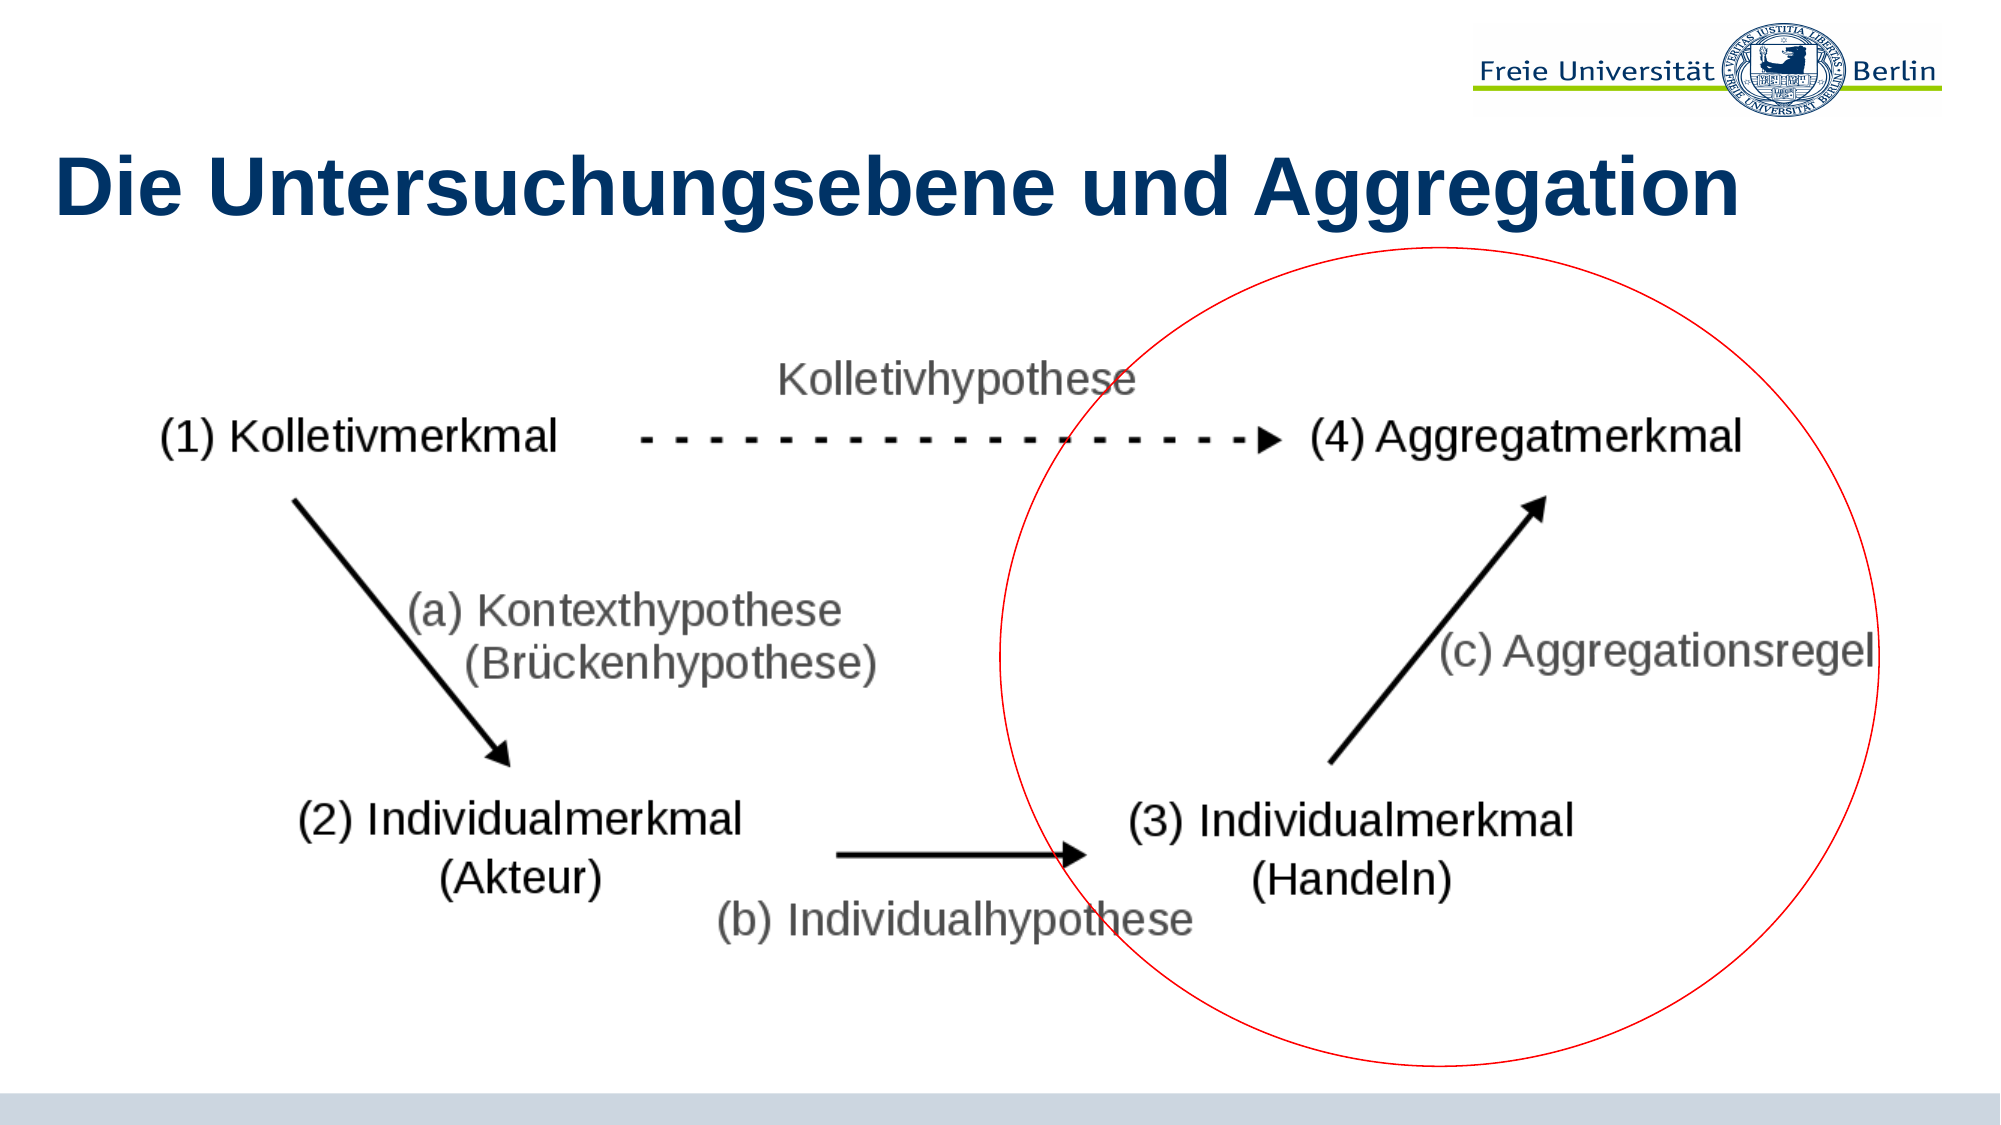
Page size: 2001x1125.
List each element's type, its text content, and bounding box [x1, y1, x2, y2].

text_box [1170, 981, 1709, 1067]
text_box [1157, 247, 1722, 343]
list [99, 343, 1901, 971]
picture [1473, 23, 1942, 117]
title Die Untersuchungsebene und Aggregation [54, 154, 1946, 226]
